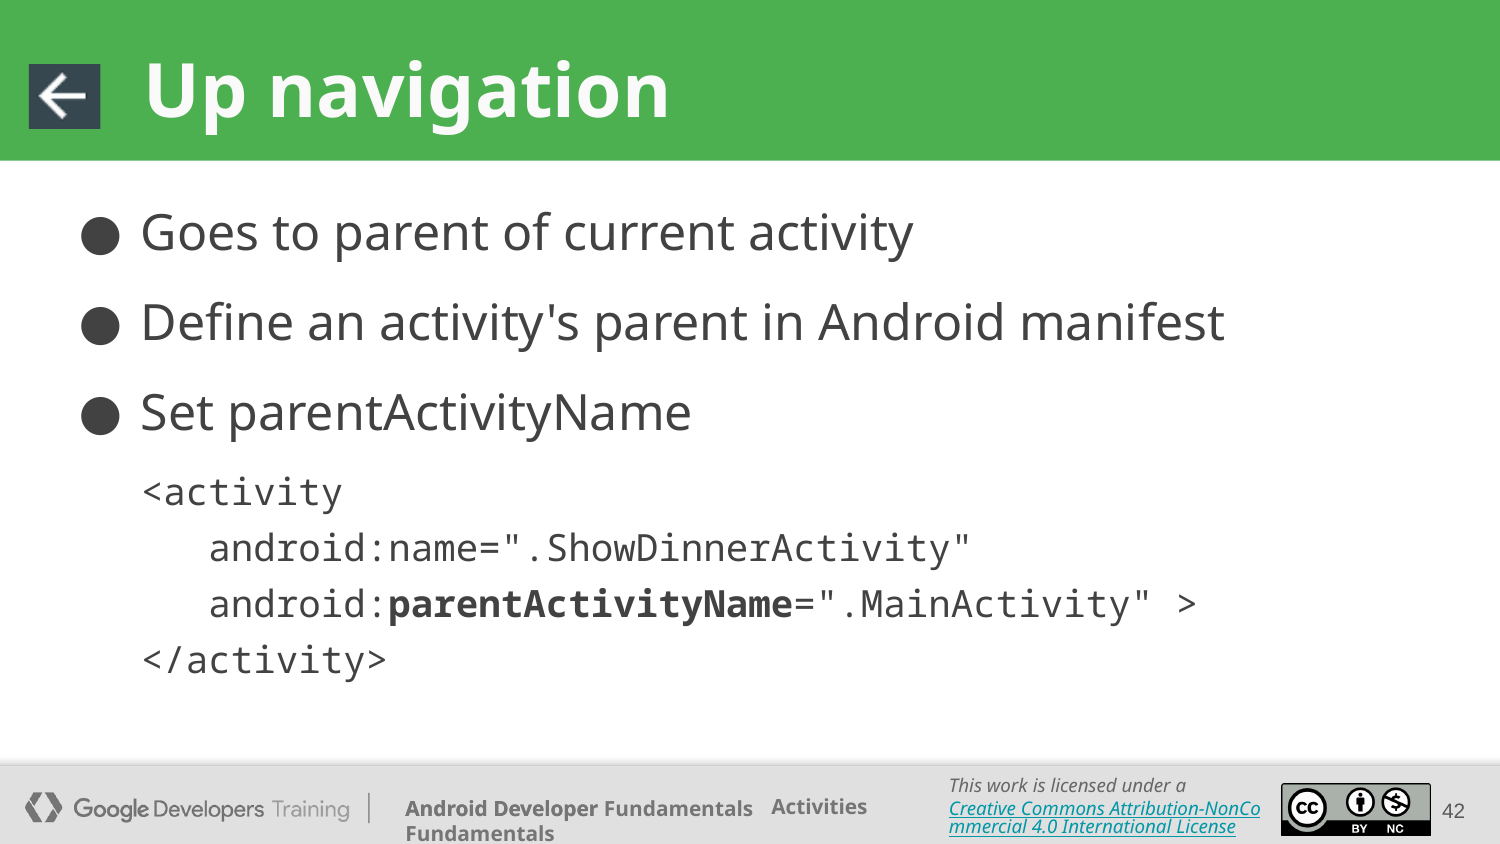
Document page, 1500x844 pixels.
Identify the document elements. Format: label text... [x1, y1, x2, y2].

text_box Goes to parent of current activity Define an activity's parent in Android manifest Set parentActivityName <activity android:name=".ShowDinnerActivity" android:parentActivityName=".MainActivity" > </activity> [51, 176, 1449, 745]
picture [0, 161, 1500, 844]
picture [28, 63, 101, 129]
text_box Up navigation [51, 27, 1449, 122]
text_box <number> [1389, 777, 1480, 842]
